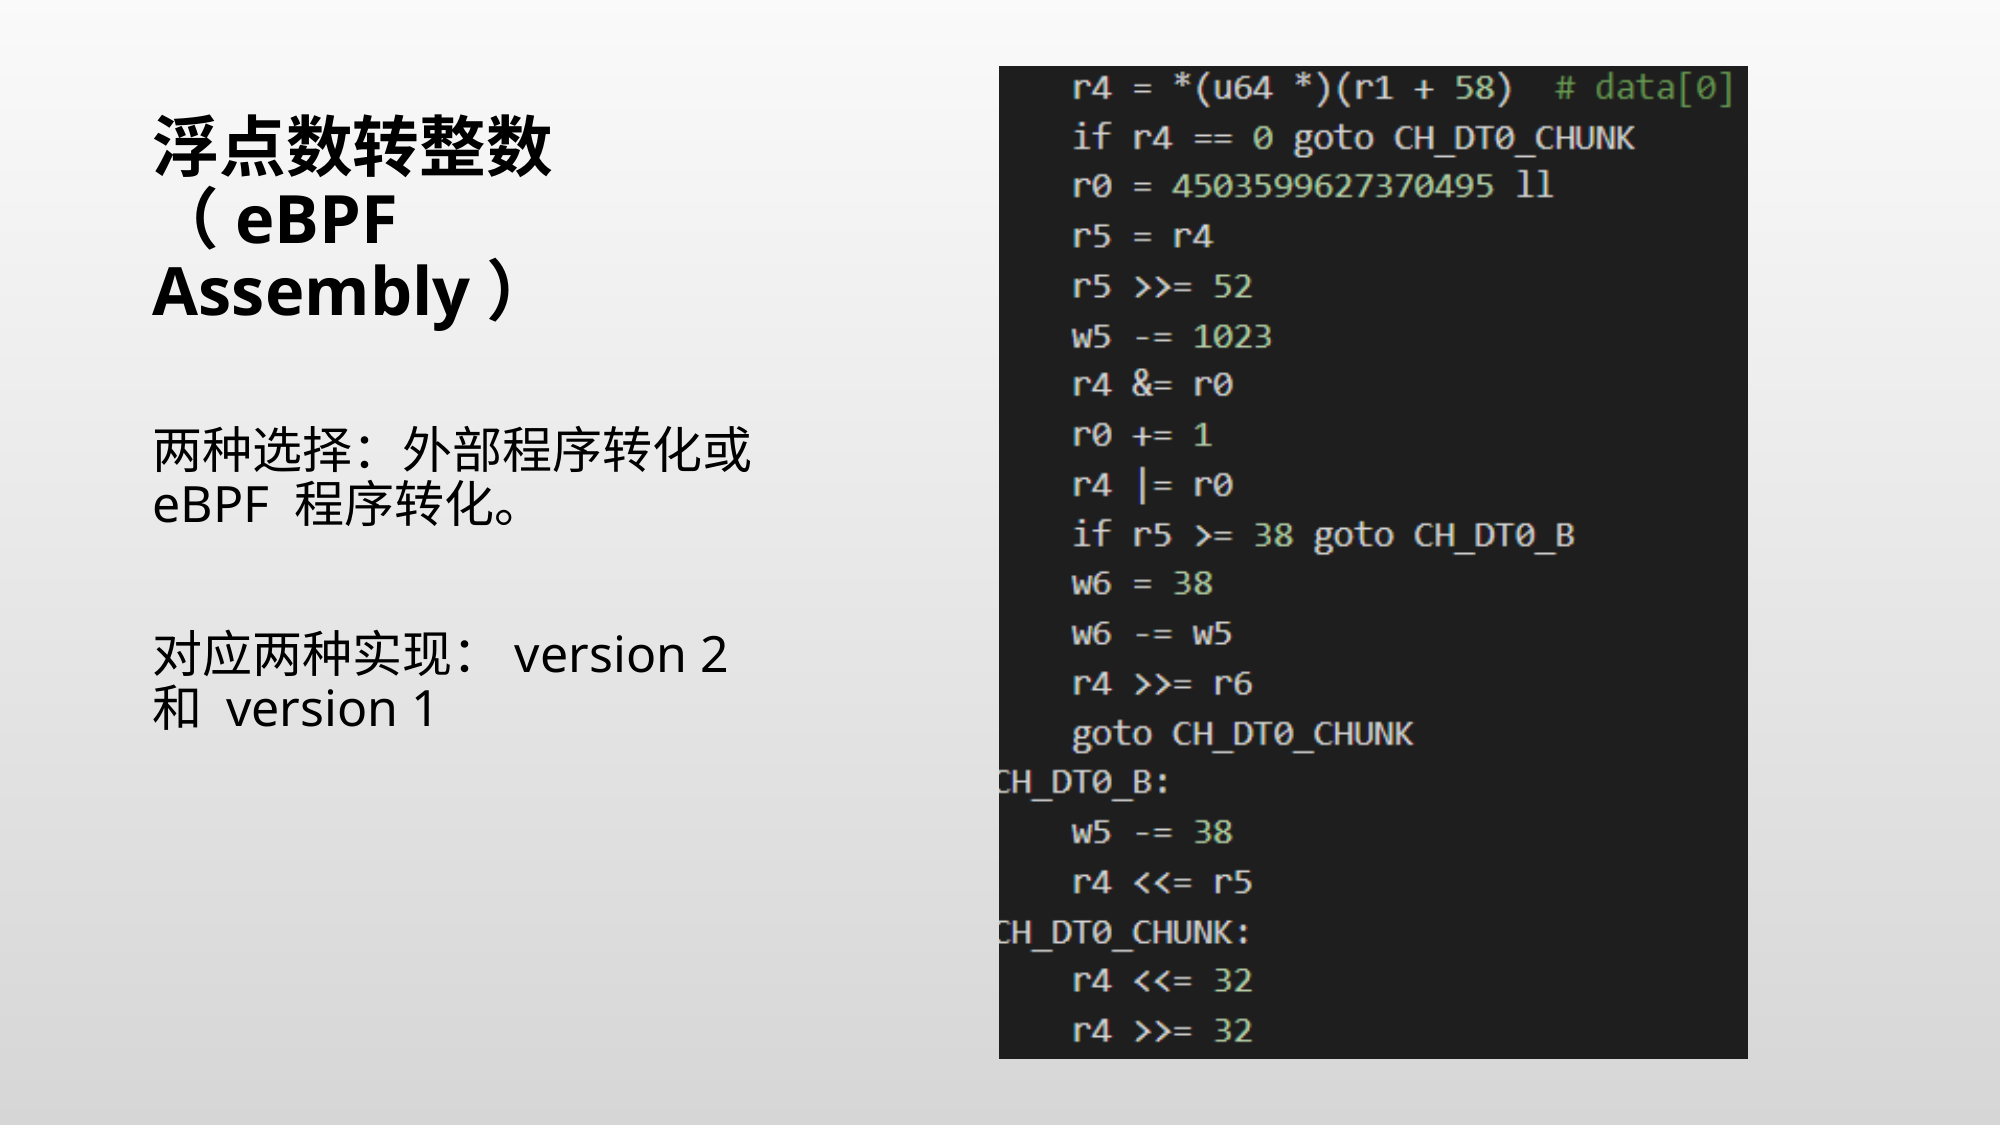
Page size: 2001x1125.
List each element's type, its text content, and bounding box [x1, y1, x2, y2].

list 两种选择：外部程序转化或 eBPF 程序转化。 对应两种实现：version 2 和 version 1 [137, 337, 783, 963]
title 浮点数转整数（eBPF Assembly） [137, 75, 783, 337]
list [999, 66, 1748, 1059]
